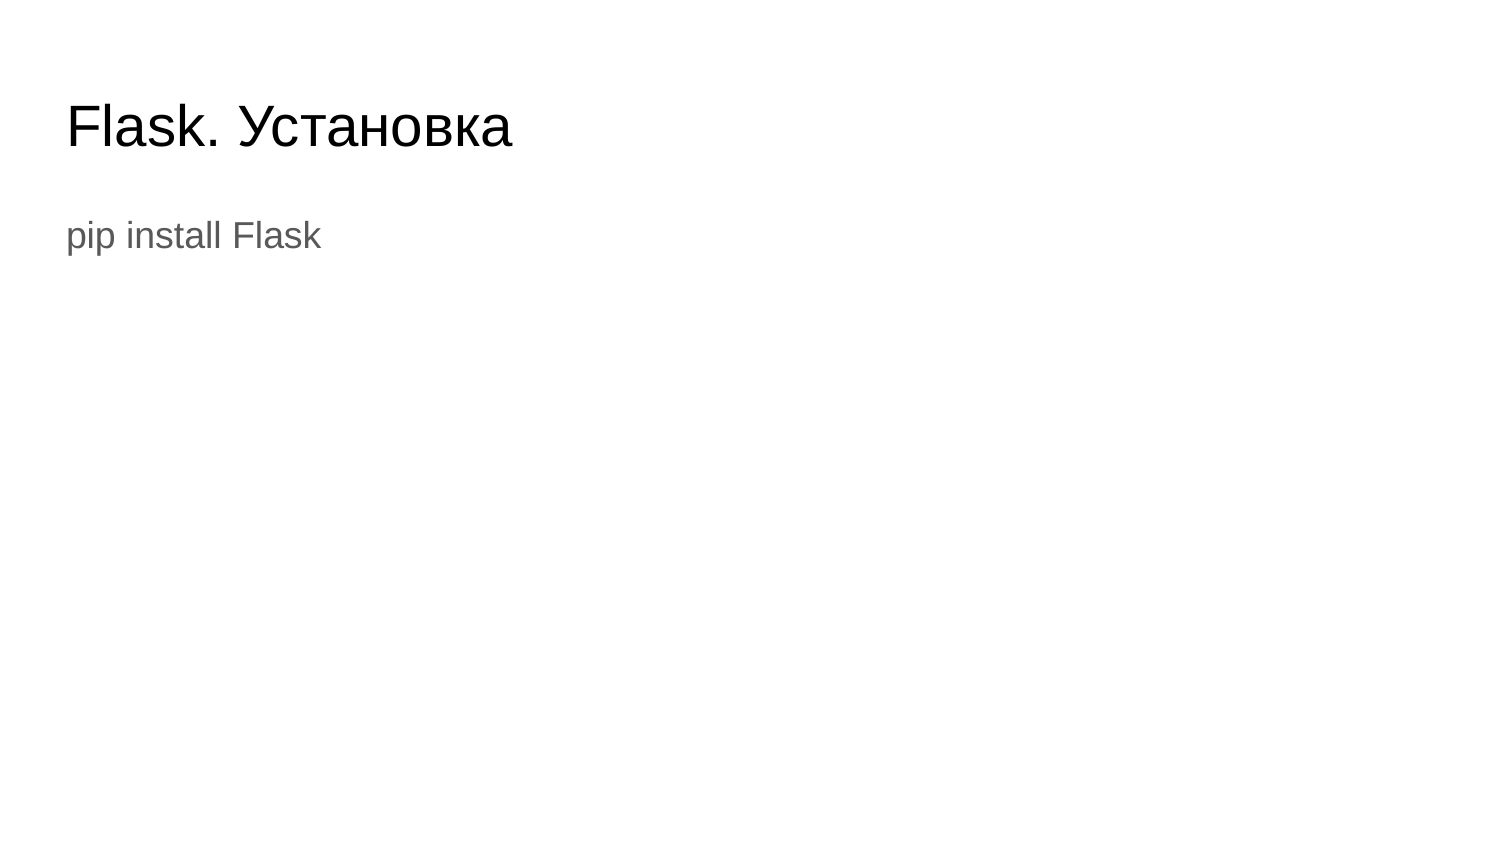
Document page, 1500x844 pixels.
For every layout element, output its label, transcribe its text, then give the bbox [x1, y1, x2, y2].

title Flask. Установка [51, 72, 1449, 167]
list pip install Flask [51, 189, 1449, 750]
